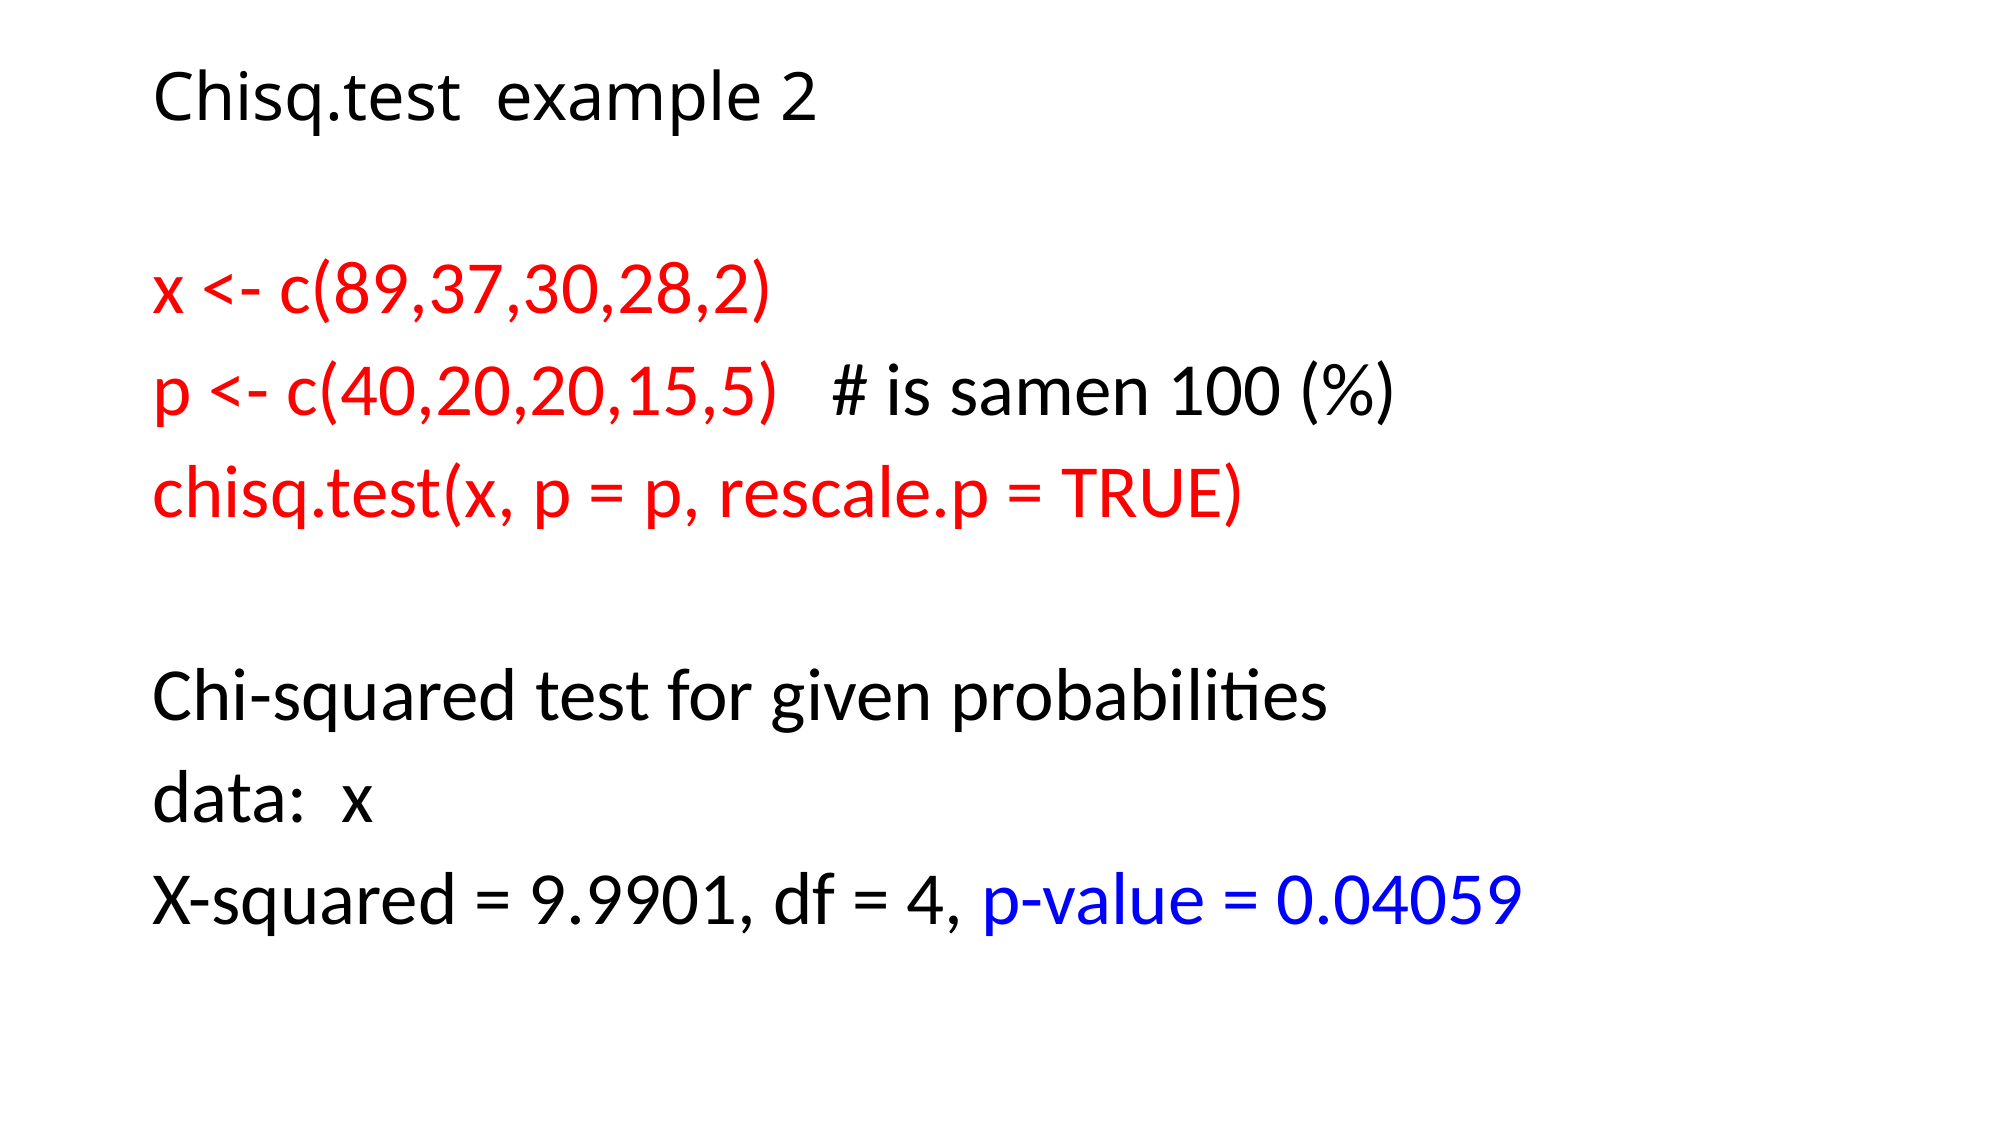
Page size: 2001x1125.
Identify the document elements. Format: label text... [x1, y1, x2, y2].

list x <- c(89,37,30,28,2) p <- c(40,20,20,15,5) # is samen 100 (%) chisq.test(x, p = p, rescale.p = TRUE) Chi-squared test for given probabilities data: x X-squared = 9.9901, df = 4, p-value = 0.04059 [137, 241, 1863, 1014]
title Chisq.test example 2 [137, 0, 1863, 208]
